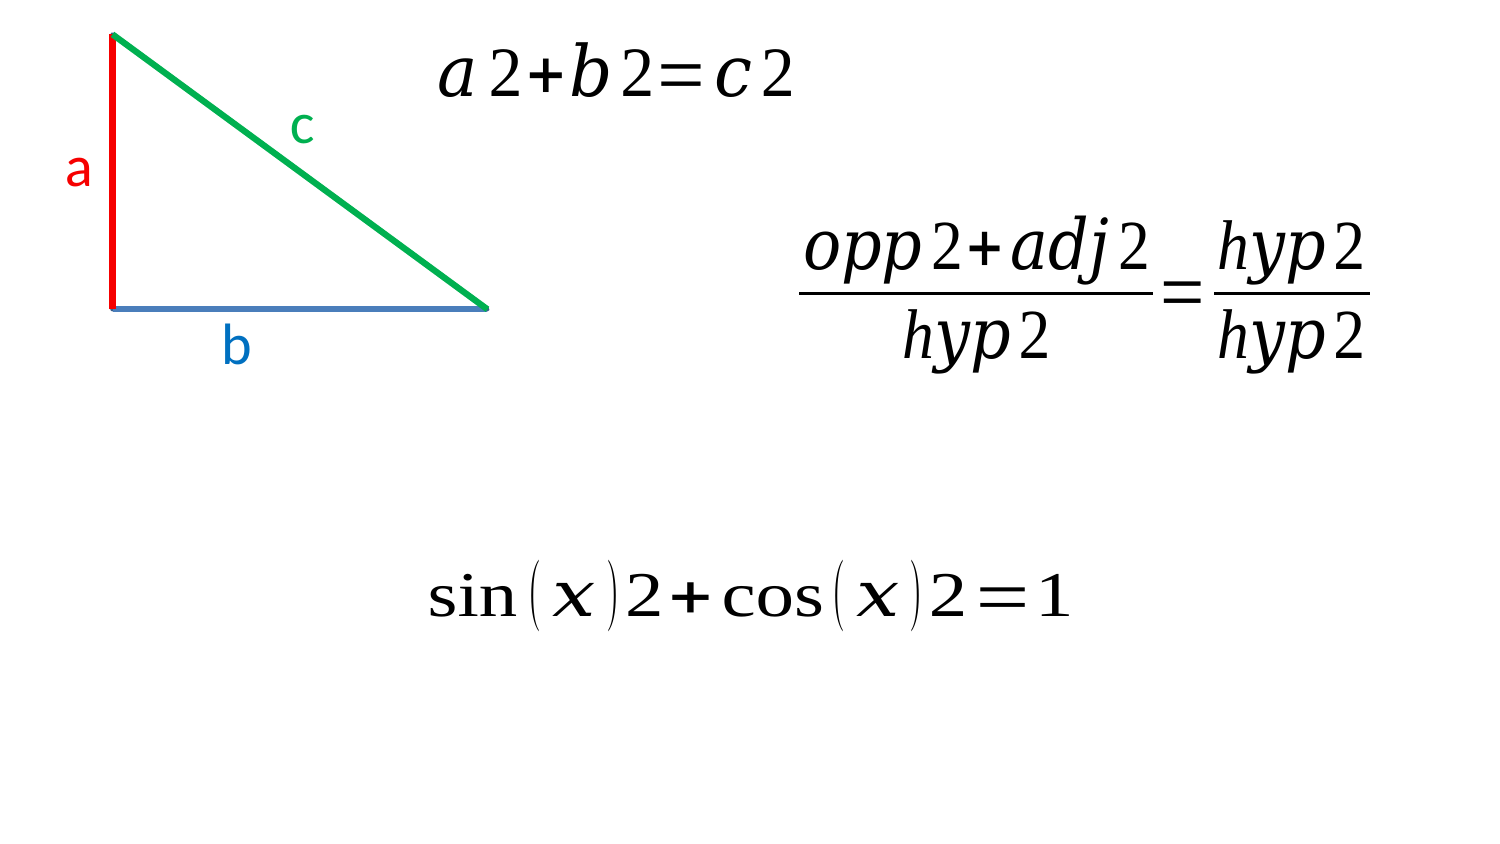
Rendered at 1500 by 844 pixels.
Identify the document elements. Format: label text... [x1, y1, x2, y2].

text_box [112, 34, 488, 310]
text_box b [206, 320, 269, 384]
text_box a [49, 121, 106, 206]
